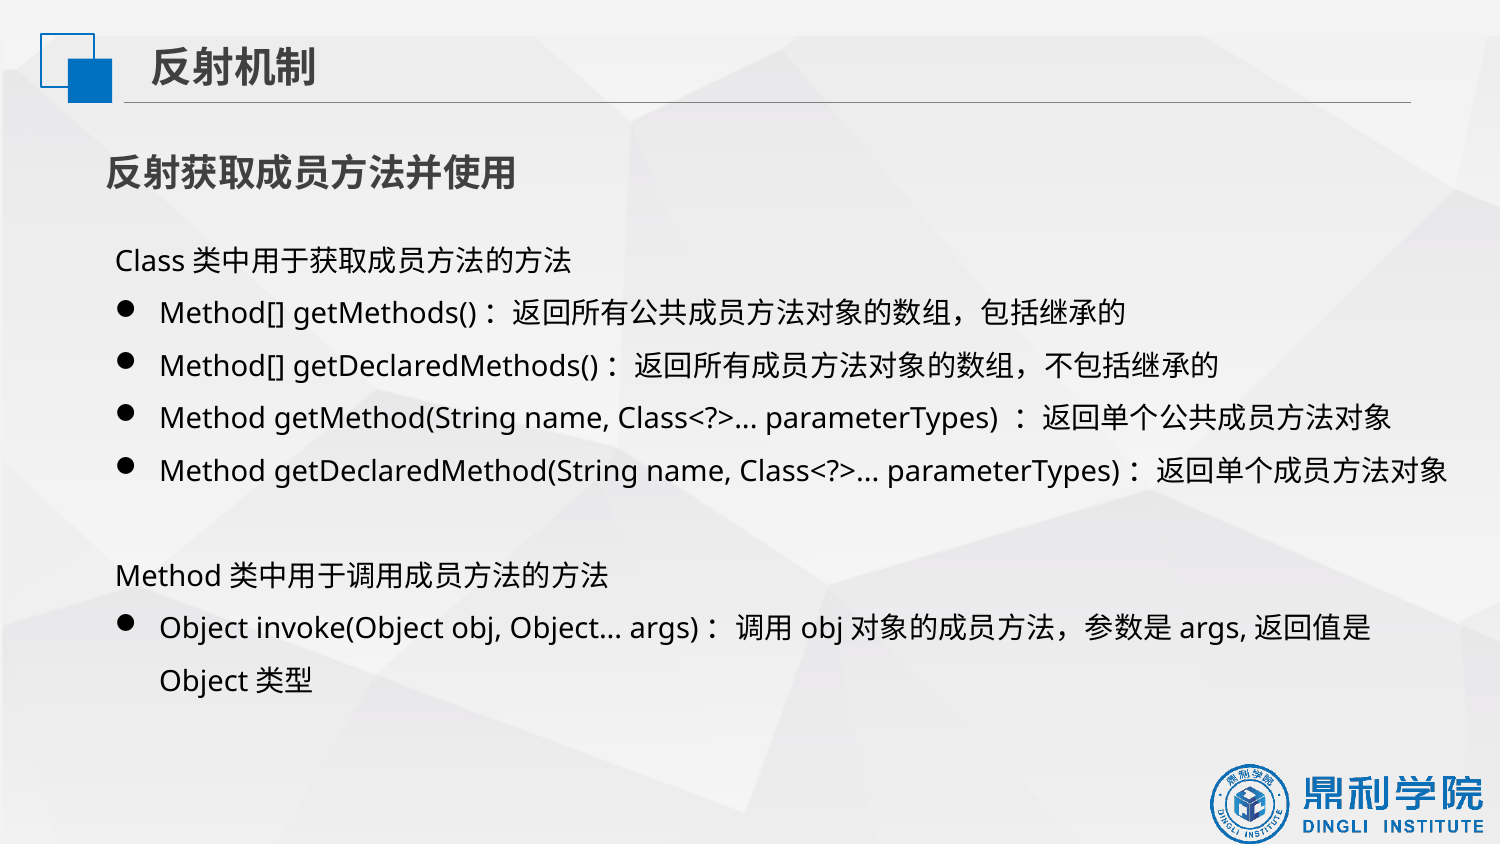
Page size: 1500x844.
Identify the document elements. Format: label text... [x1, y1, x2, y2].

text_box 反射机制 [135, 33, 333, 99]
picture [2, 36, 1500, 844]
text_box Class类中用于获取成员方法的方法 Method[] getMethods​()：返回所有公共成员方法对象的数组，包括继承的 Method[] getDeclaredMethods​()：返回所有成员方法对象的数组，不包括继承的 Method getMethod​(String name, Class<?>... parameterTypes) ：返回单个公共成员方法对象 Method getDeclaredMethod​(String name, Class<?>... parameterTypes)：返回单个成员方法对象 Method类中用于调用成员方法的方法 Object invoke​(Object obj, Object... args)：调用obj对象的成员方法，参数是args,返回值是Object类型 [100, 217, 1471, 705]
picture [42, 36, 93, 86]
text_box 反射获取成员方法并使用 [90, 118, 533, 201]
